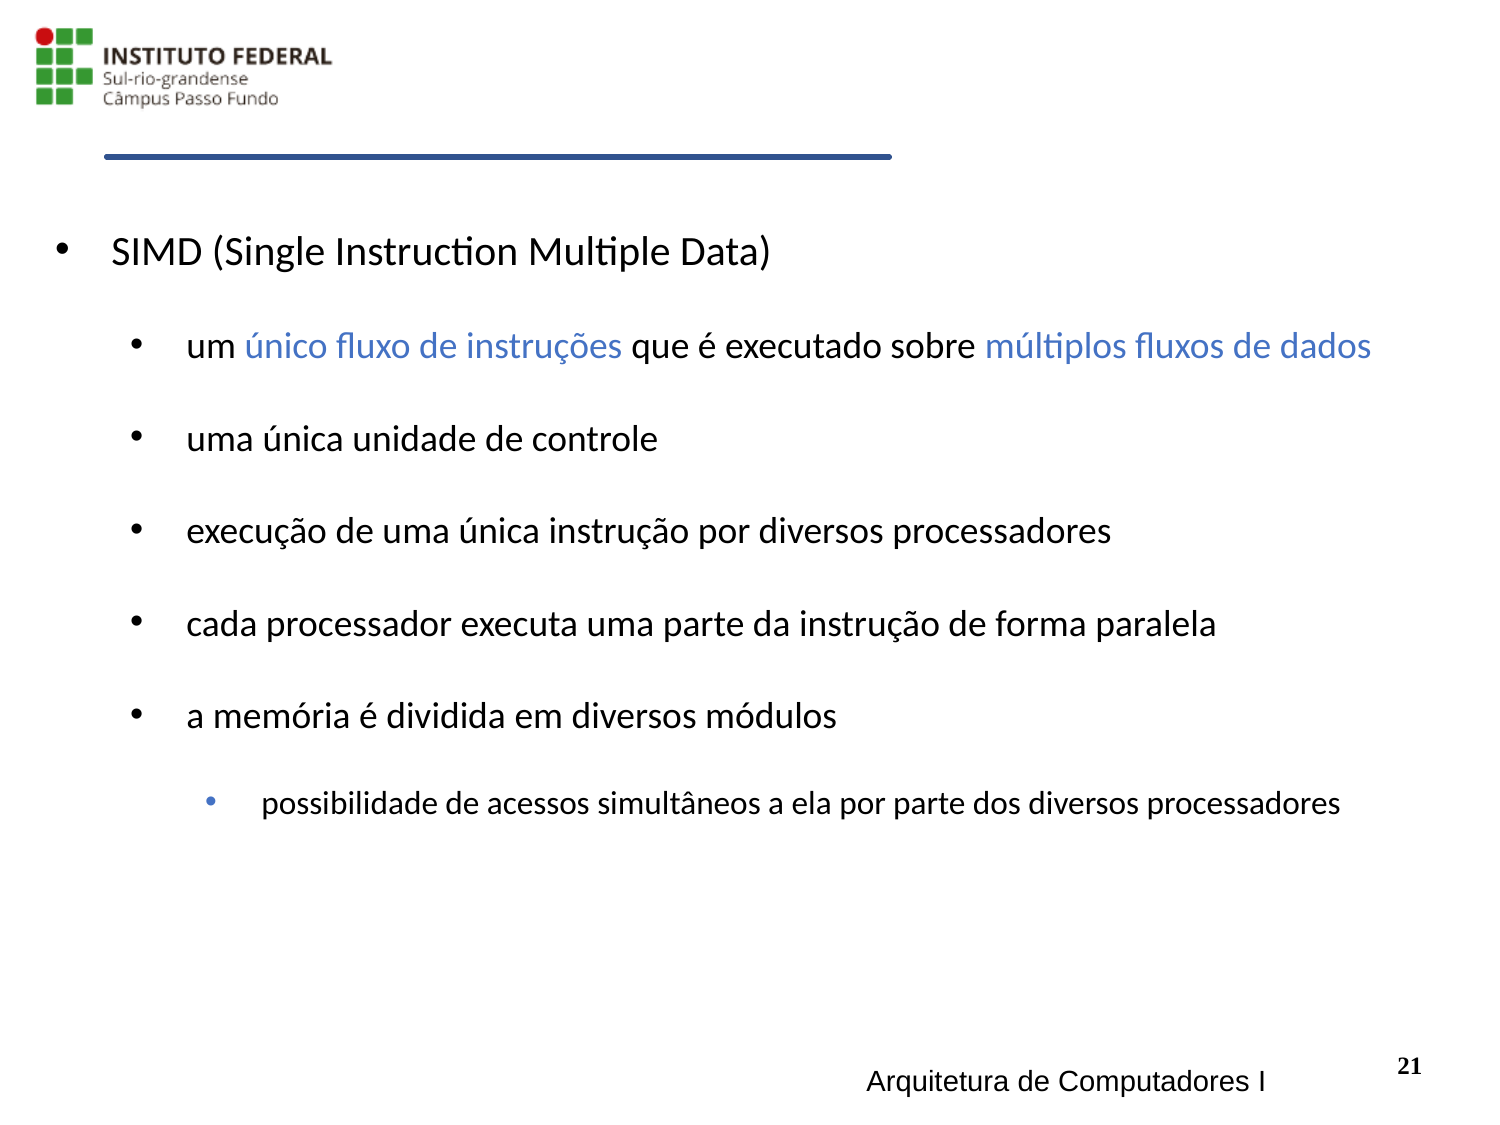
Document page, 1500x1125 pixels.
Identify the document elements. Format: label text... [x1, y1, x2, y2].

list SIMD (Single Instruction Multiple Data) um único fluxo de instruções que é executado sobre múltiplos fluxos de dados uma única unidade de controle execução de uma única instrução por diversos processadores cada processador executa uma parte da instrução de forma paralela a memória é dividida em diversos módulos possibilidade de acessos simultâneos a ela por parte dos diversos processadores [21, 190, 1438, 934]
text_box Arquitetura de Computadores I [733, 1054, 1400, 1125]
text_box 21 [1049, 1012, 1438, 1088]
picture [21, 20, 340, 124]
